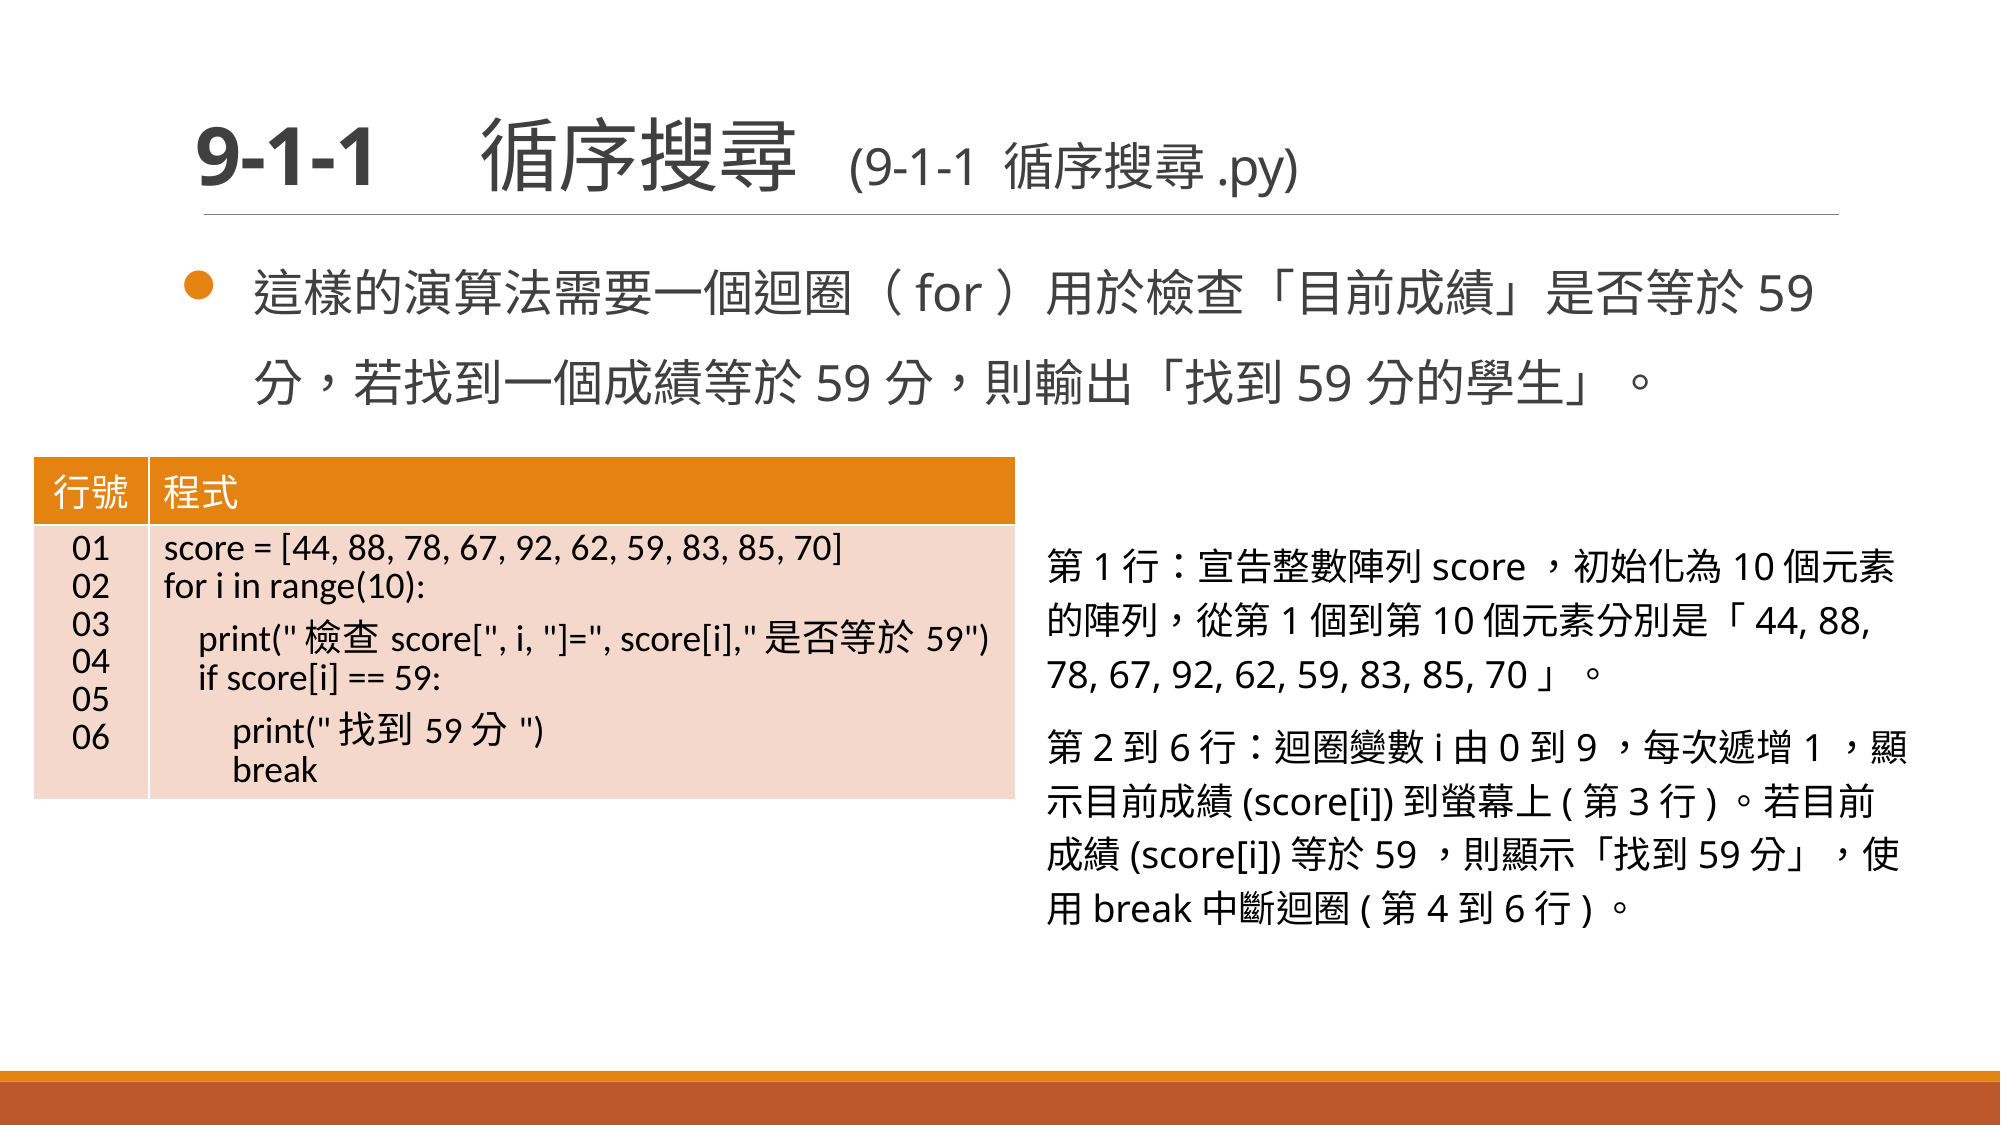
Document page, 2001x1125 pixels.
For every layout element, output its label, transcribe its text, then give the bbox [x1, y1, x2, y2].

table_cell score = [44, 88, 78, 67, 92, 62, 59, 83, 85, 70] for i in range(10): print("檢查score[", i, "]=", score[i],"是否等於59") if score[i] == 59: print("找到59分") break [150, 526, 1015, 799]
title 9-1-1 循序搜尋 (9-1-1 循序搜尋.py) [180, 47, 1830, 209]
table_cell 01 02 03 04 05 06 [34, 526, 148, 799]
table_header 行號 [34, 457, 148, 524]
table_header 程式 [150, 457, 1015, 524]
list 這樣的演算法需要一個迴圈（for）用於檢查「目前成績」是否等於59分，若找到一個成績等於59分，則輸出「找到59分的學生」。 [180, 224, 1830, 1033]
text_box 第1行：宣告整數陣列score，初始化為10個元素的陣列，從第1個到第10個元素分別是「44, 88, 78, 67, 92, 62, 59, 83, 85, 70」。 第2到6行：迴圈變數i由0到9，每次遞增1，顯示目前成績(score[i])到螢幕上(第3行)。若目前成績(score[i])等於59，則顯示「找到59分」，使用break中斷迴圈(第4到6行)。 [1031, 526, 1927, 938]
